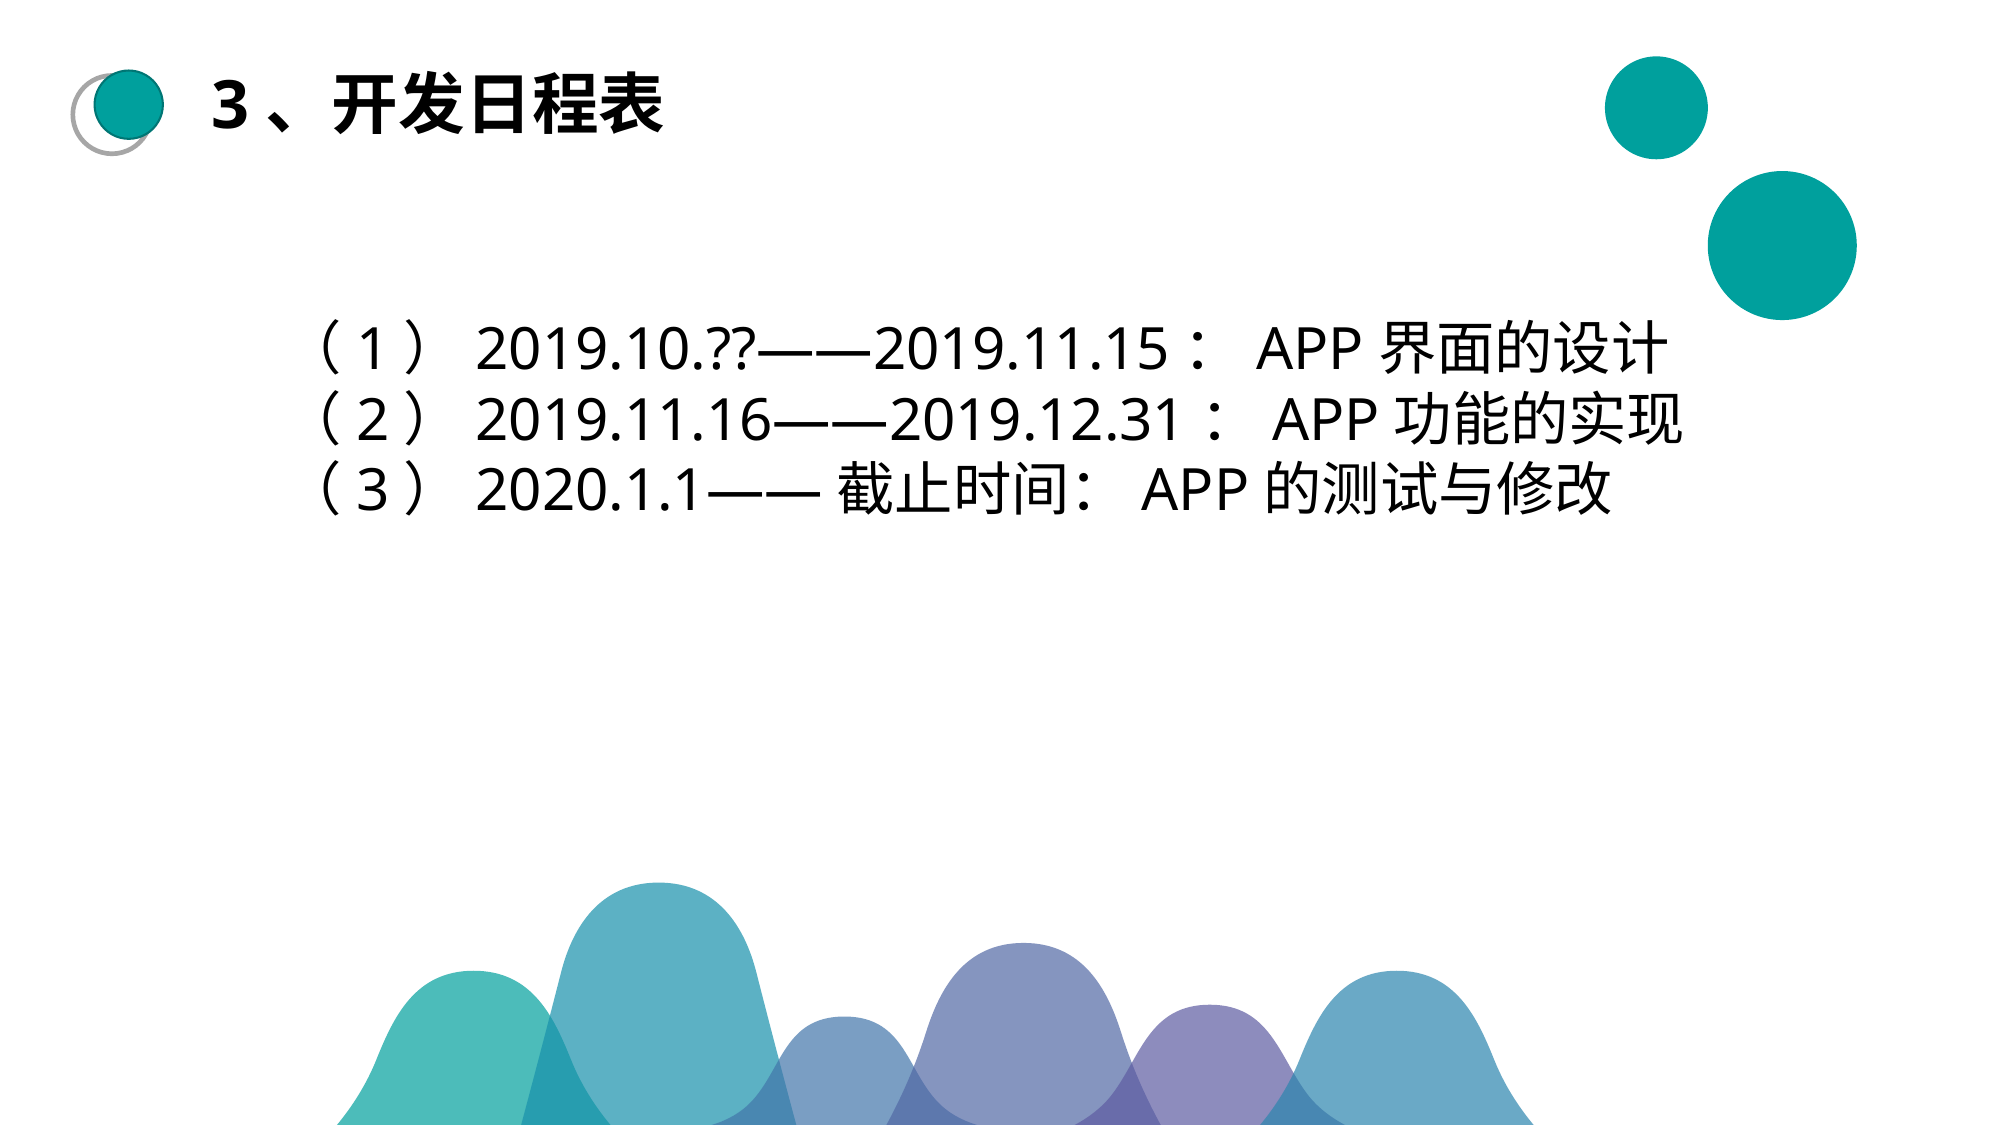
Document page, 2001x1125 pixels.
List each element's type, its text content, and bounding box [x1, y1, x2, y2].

text_box [1630, 55, 1709, 156]
text_box 3、开发日程表 [210, 62, 1679, 233]
text_box （1）2019.10.??——2019.11.15：APP界面的设计 （2）2019.11.16——2019.12.31：APP功能的实现 （3）2020.1.1——截止时间：APP的测试与修改 [283, 311, 1690, 646]
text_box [72, 70, 163, 154]
text_box [1706, 169, 1858, 322]
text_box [335, 792, 1535, 1125]
